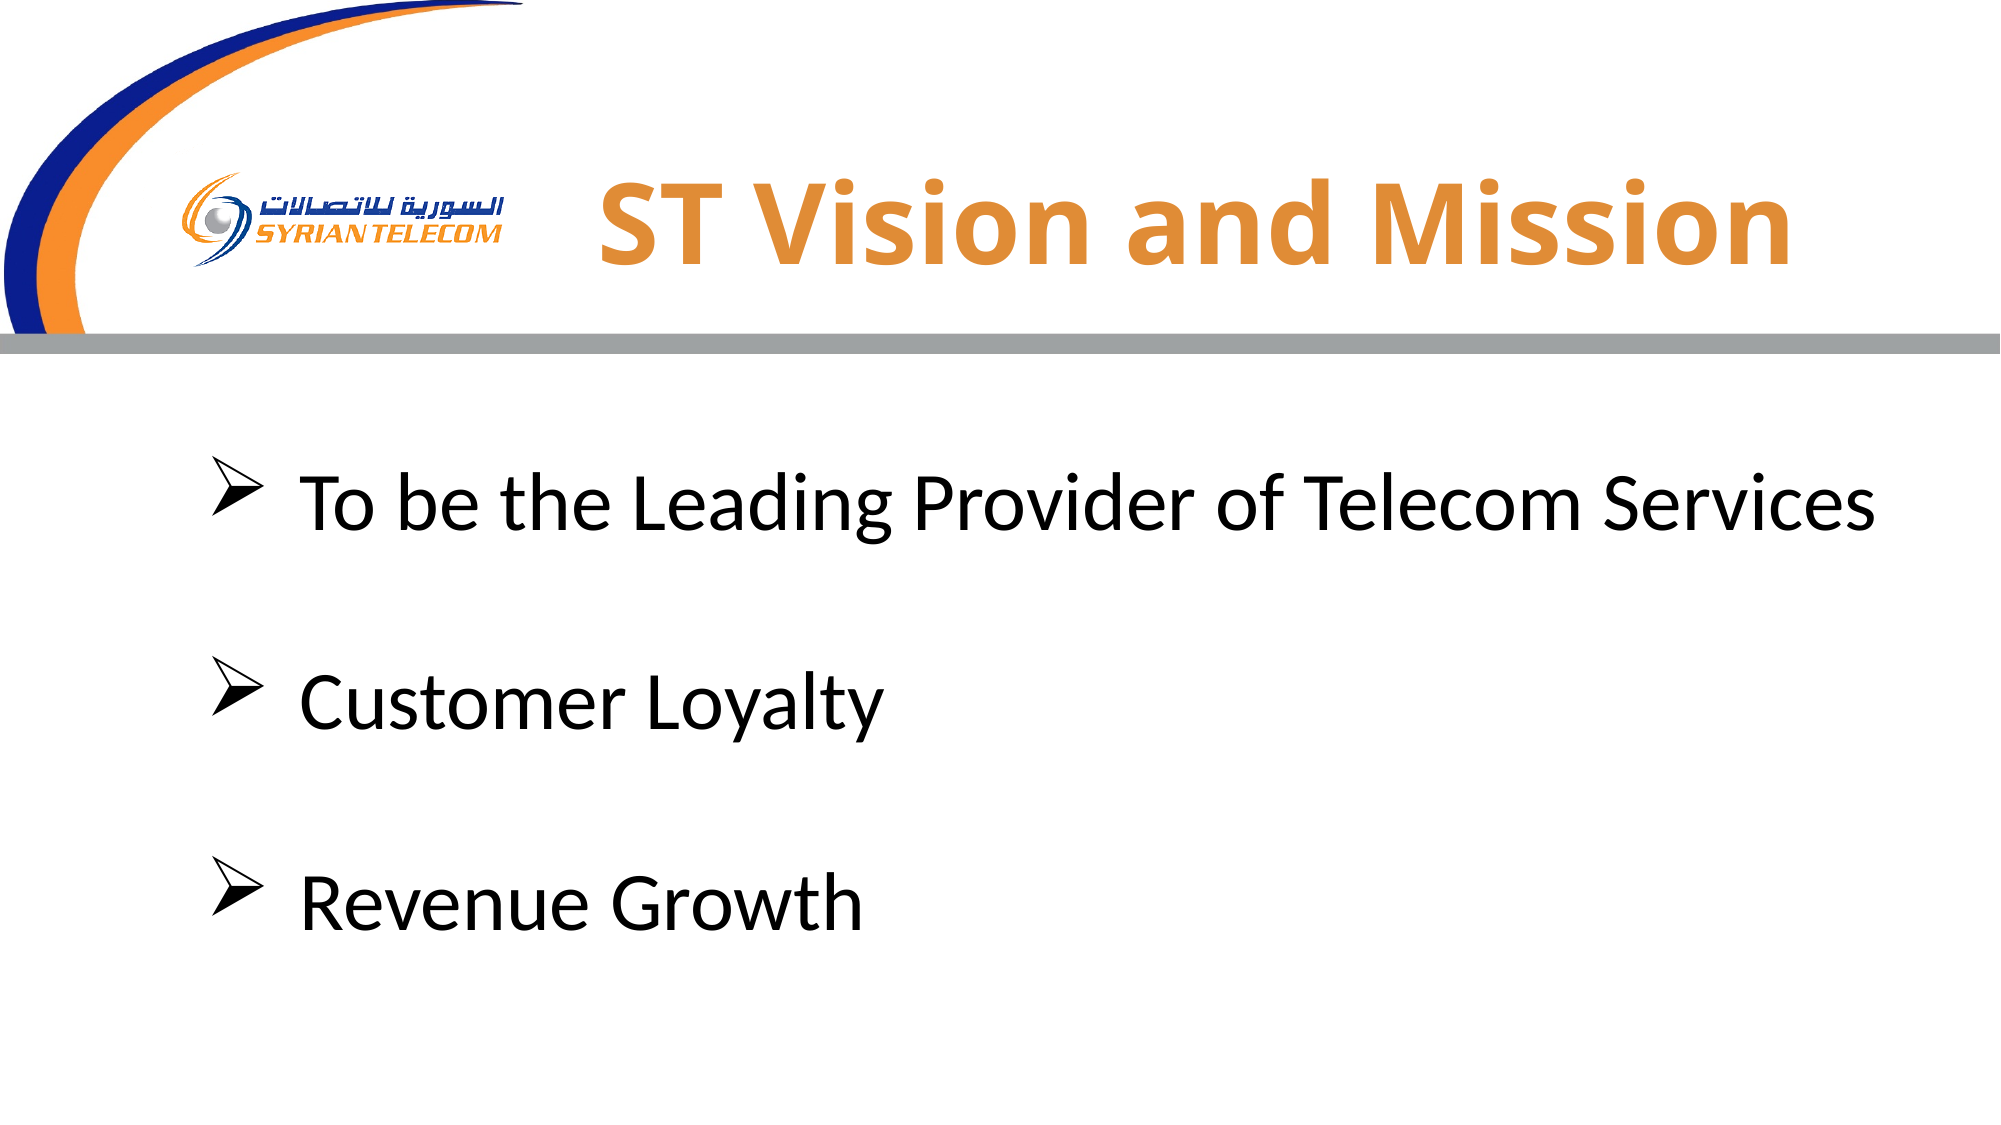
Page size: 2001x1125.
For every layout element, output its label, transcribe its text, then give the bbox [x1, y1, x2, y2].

text_box To be the Leading Provider of Telecom Services Customer Loyalty Revenue Growth [190, 439, 1894, 954]
picture [0, 0, 2000, 354]
